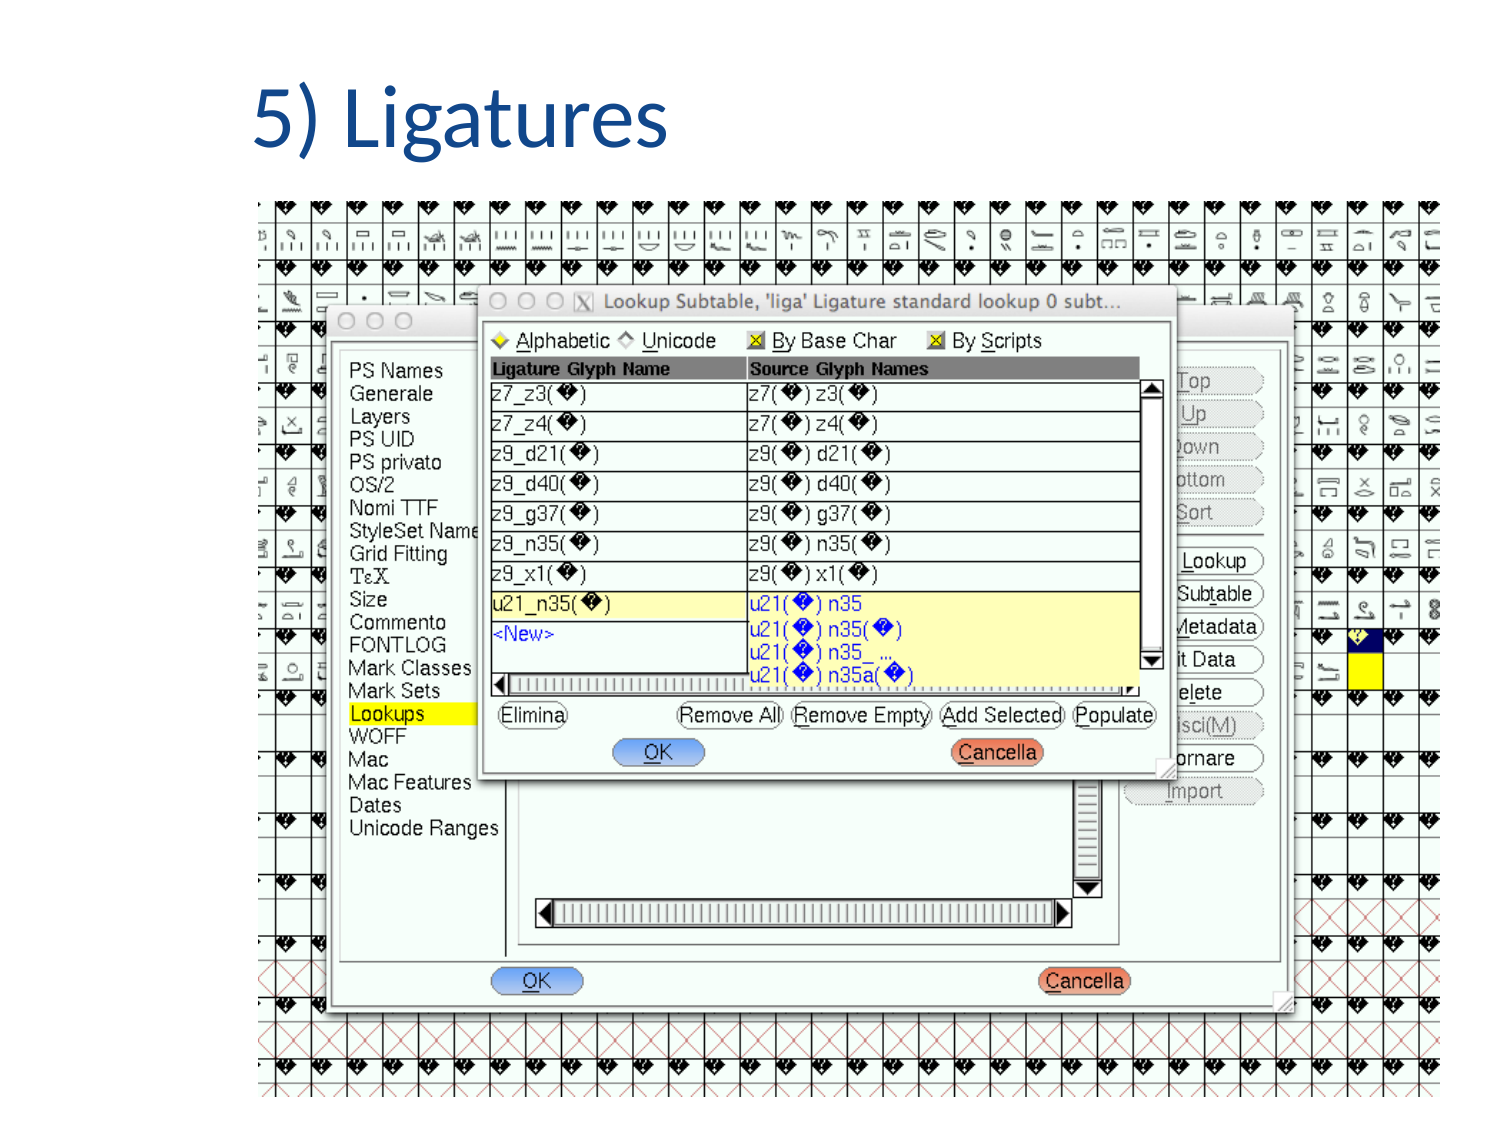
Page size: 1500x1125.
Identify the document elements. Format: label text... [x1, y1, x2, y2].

picture [258, 201, 1440, 1097]
text_box 5) Ligatures [235, 45, 1466, 173]
